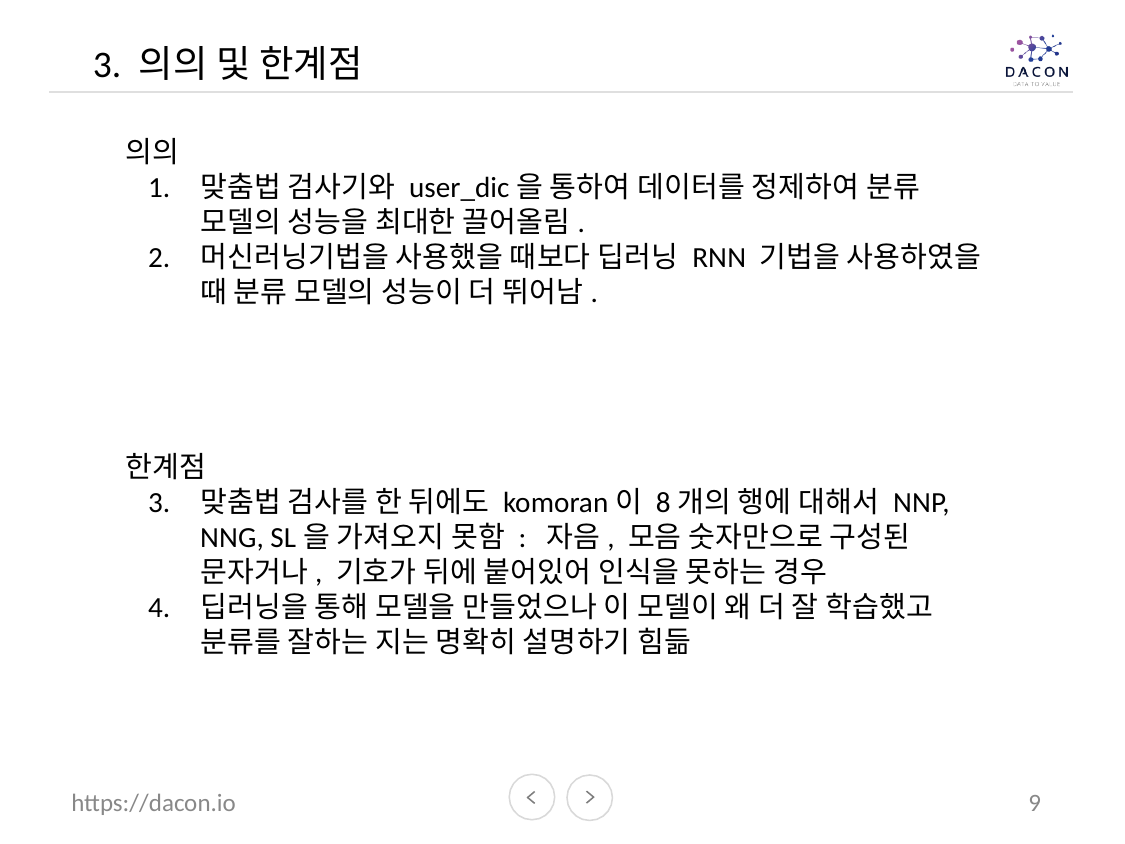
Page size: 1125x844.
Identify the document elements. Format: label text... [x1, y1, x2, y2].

text_box 3. 의의 및 한계점 [77, 32, 513, 93]
text_box 의의 맞춤법 검사기와 user_dic을 통하여 데이터를 정제하여 분류 모델의 성능을 최대한 끌어올림. 머신러닝기법을 사용했을 때보다 딥러닝 RNN 기법을 사용하였을 때 분류 모델의 성능이 더 뛰어남. 한계점 맞춤법 검사를 한 뒤에도 komoran이 8개의 행에 대해서 NNP, NNG, SL을 가져오지 못함 : 자음, 모음 숫자만으로 구성된 문자거나, 기호가 뒤에 붙어있어 인식을 못하는 경우 딥러닝을 통해 모델을 만들었으나 이 모델이 왜 더 잘 학습했고 분류를 잘하는 지는 명확히 설명하기 힘듦 [110, 118, 1015, 736]
picture [1004, 27, 1069, 93]
slide_number ‹#› [1024, 785, 1058, 815]
footer https://dacon.io [69, 785, 243, 815]
